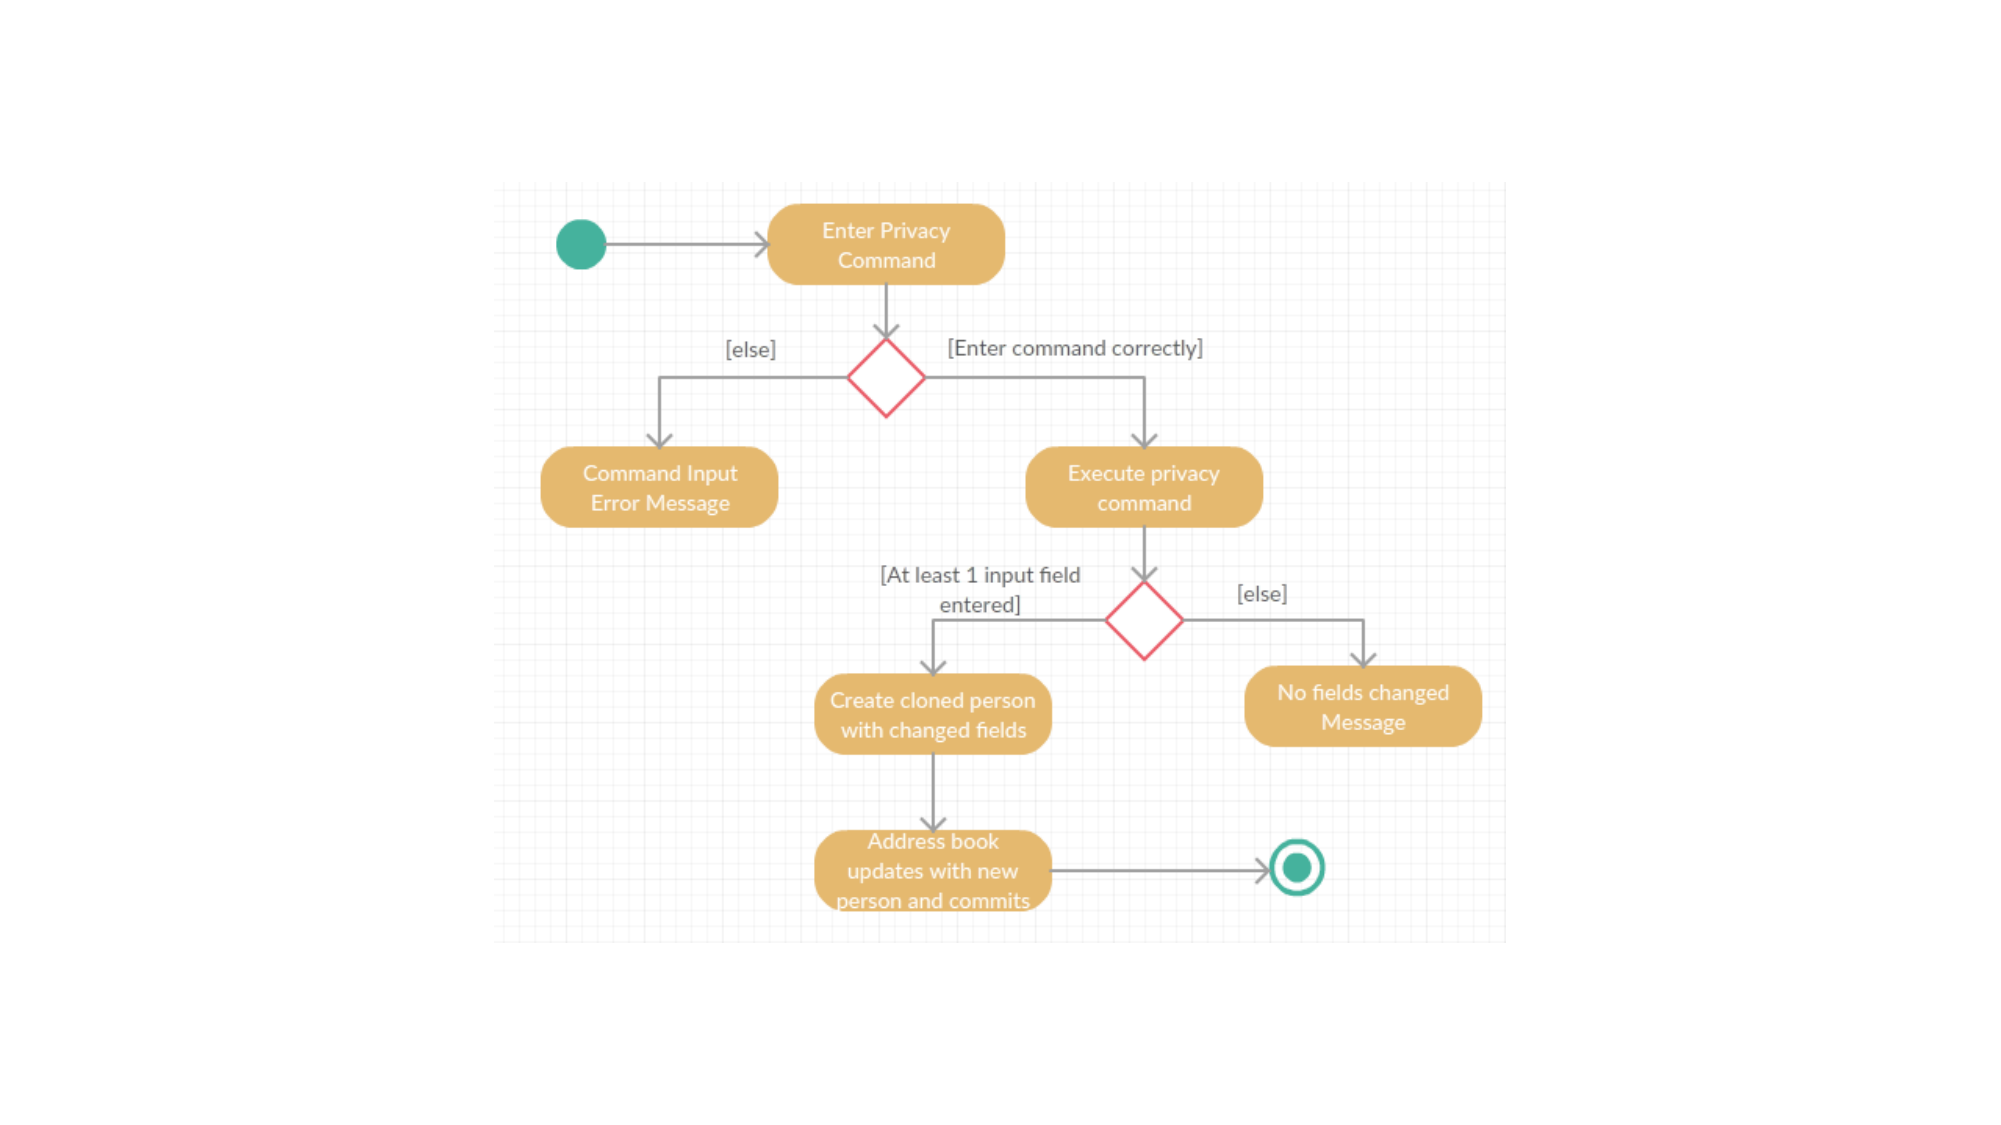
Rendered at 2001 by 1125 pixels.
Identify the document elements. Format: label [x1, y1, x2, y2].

picture [494, 182, 1506, 943]
